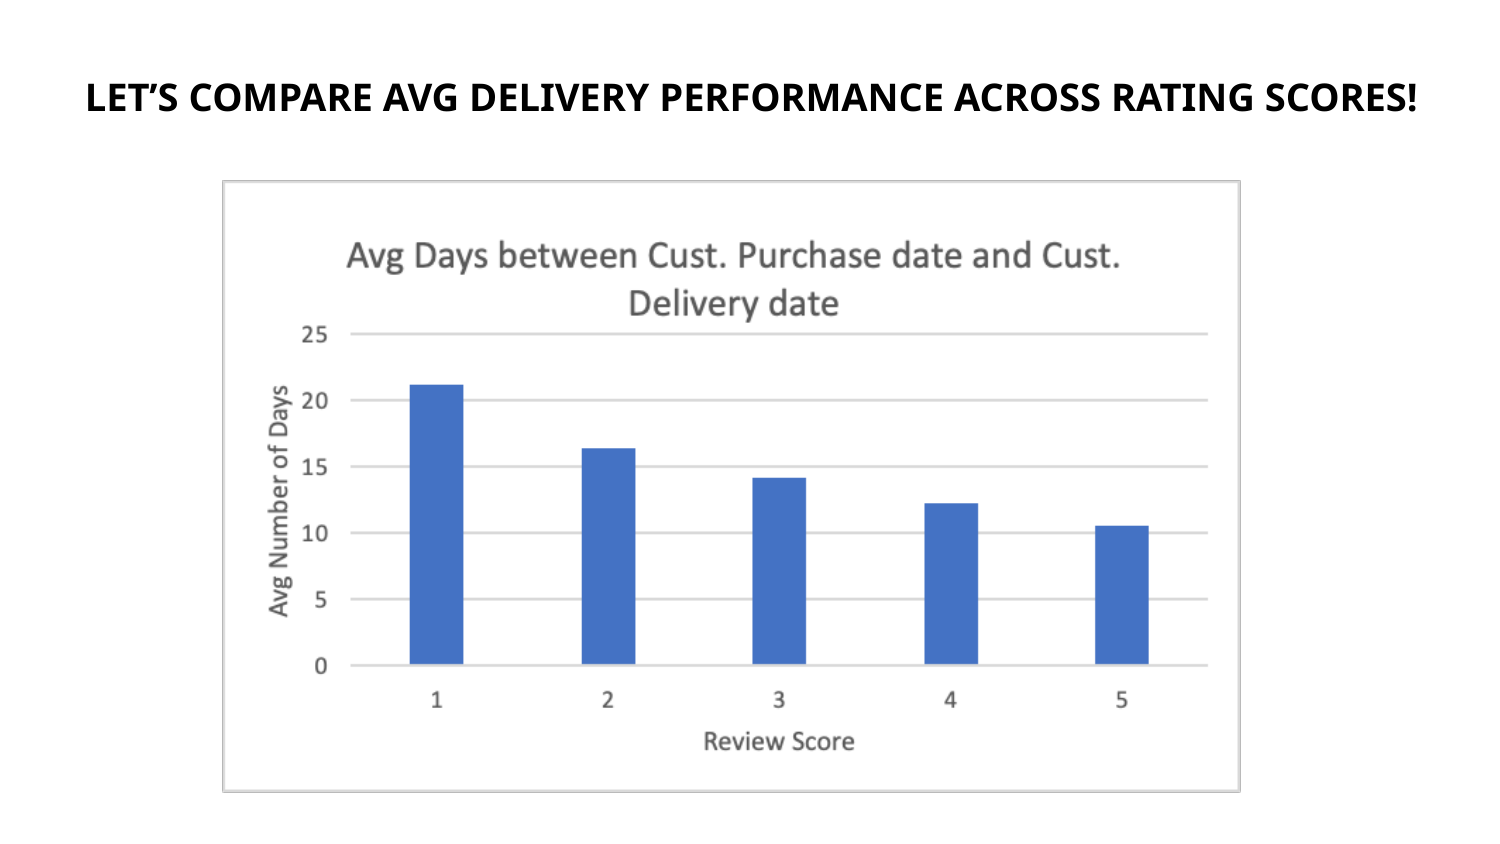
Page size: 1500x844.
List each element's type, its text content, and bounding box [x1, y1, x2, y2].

picture [221, 179, 1242, 794]
title LET’S COMPARE AVG DELIVERY PERFORMANCE ACROSS RATING SCORES! [51, 48, 1449, 180]
